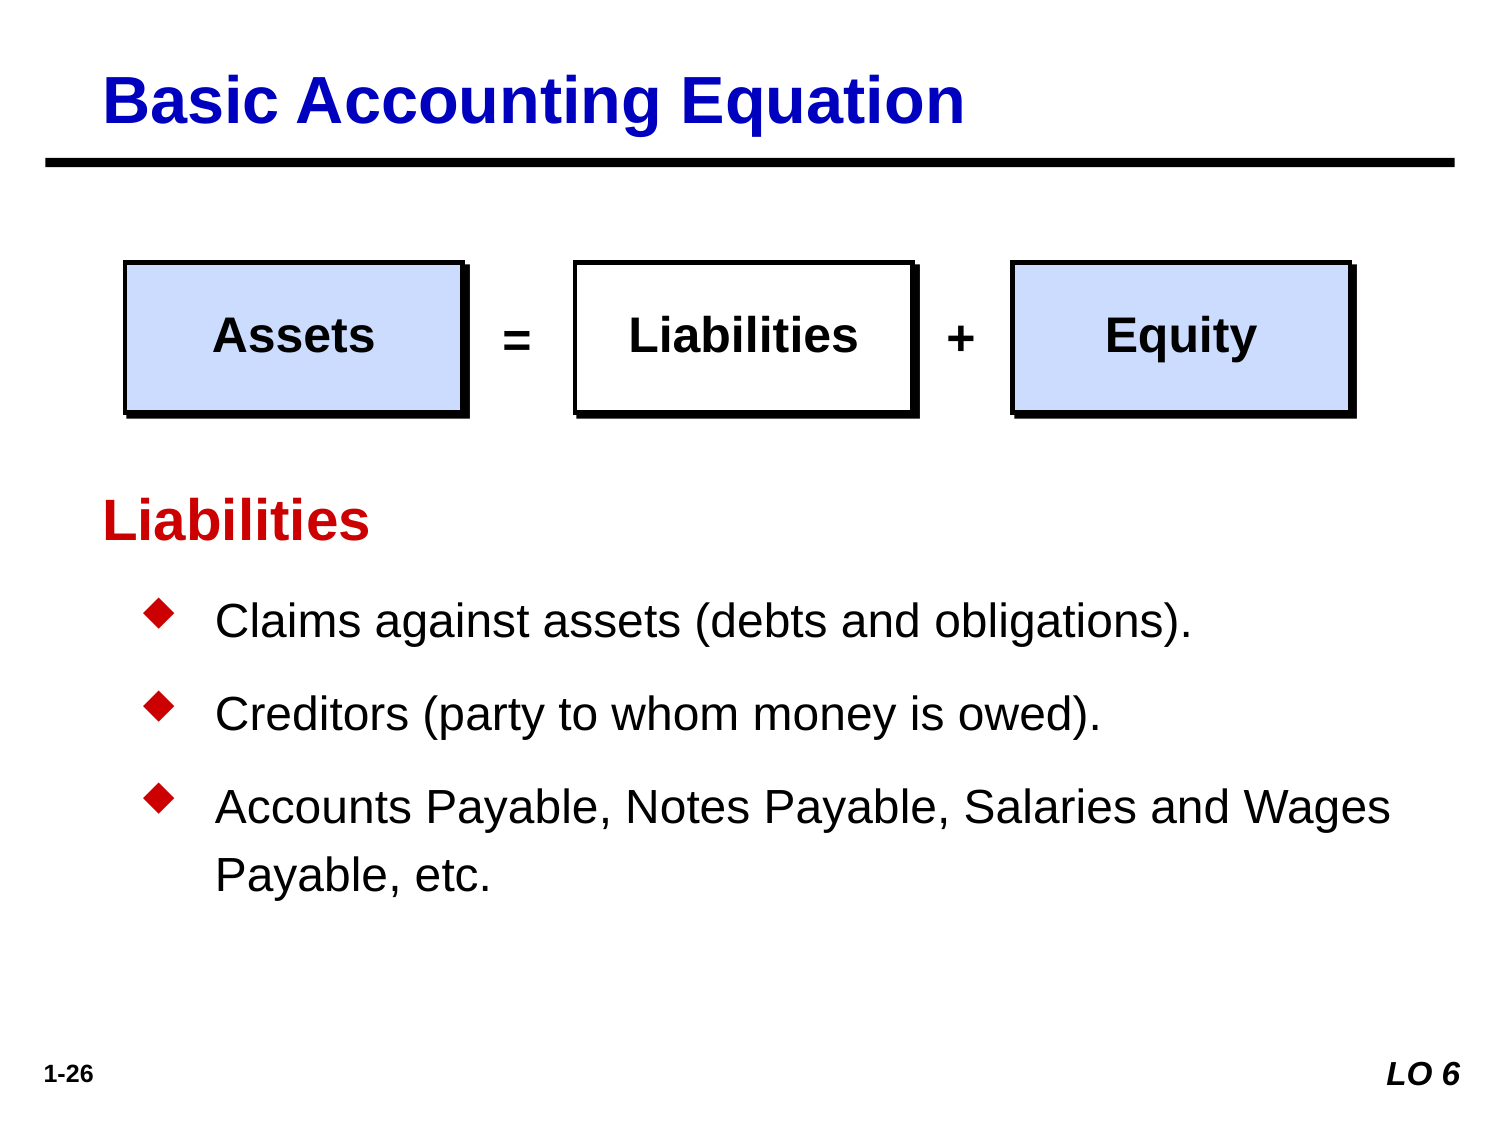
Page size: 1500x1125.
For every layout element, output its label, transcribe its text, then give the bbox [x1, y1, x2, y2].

text_box Liabilities [87, 474, 1363, 559]
text_box Equity [1012, 262, 1350, 413]
text_box Assets [125, 262, 463, 413]
text_box Basic Accounting Equation [87, 50, 1413, 142]
text_box Claims against assets (debts and obligations). Creditors (party to whom money is owed). Accounts Payable, Notes Payable, Salaries and Wages Payable, etc. [87, 570, 1438, 909]
text_box + [924, 298, 998, 373]
text_box Liabilities [575, 262, 913, 413]
text_box = [487, 300, 560, 375]
text_box LO 6 [1350, 1044, 1475, 1100]
